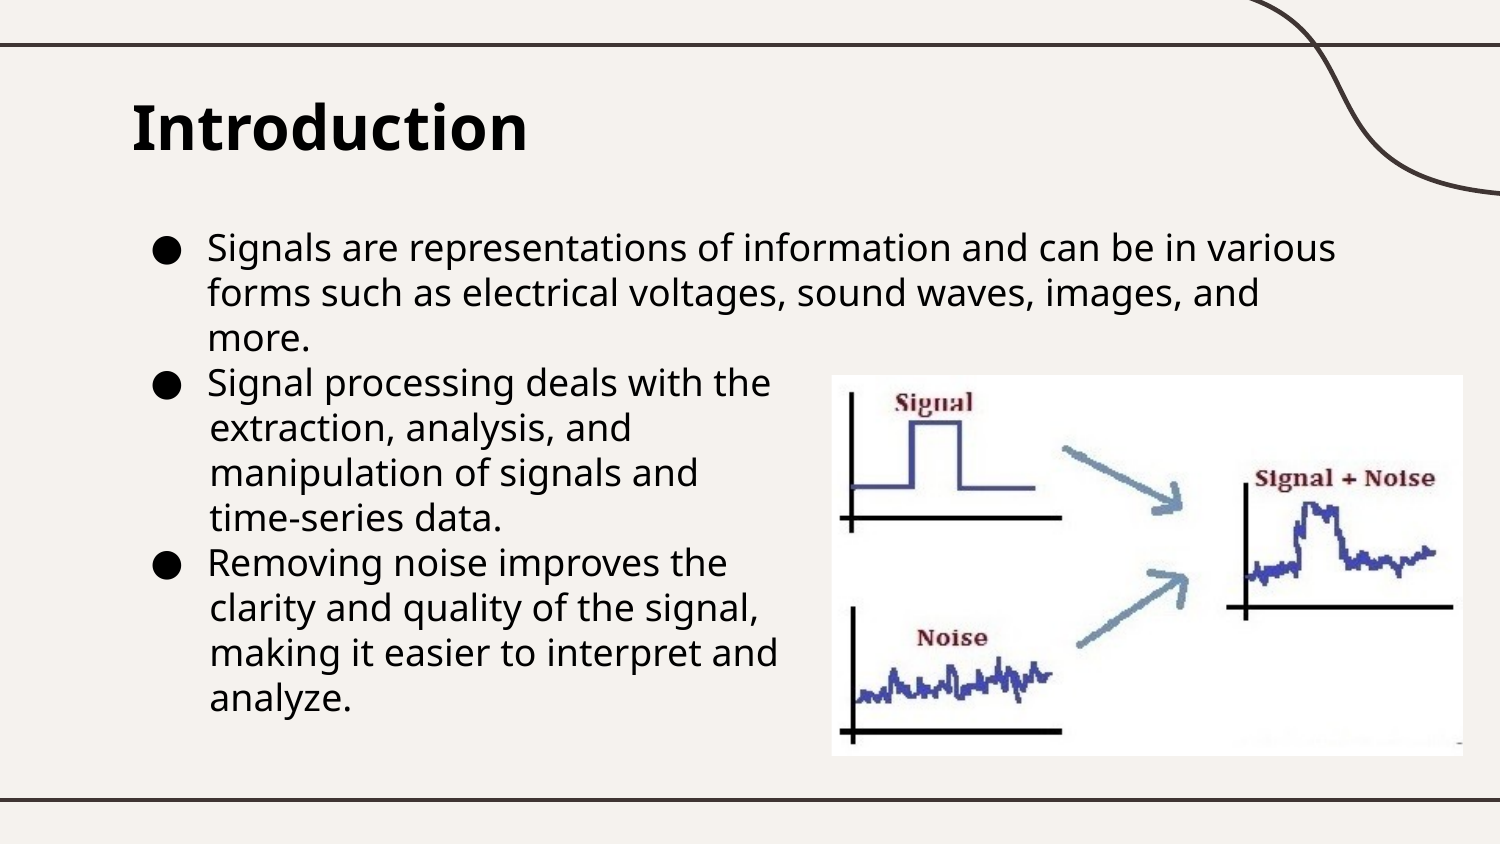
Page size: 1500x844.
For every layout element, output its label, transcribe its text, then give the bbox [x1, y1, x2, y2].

list Signals are representations of information and can be in various forms such as electrical voltages, sound waves, images, and more. Signal processing deals with the extraction, analysis, and manipulation of signals and time-series data. Removing noise improves the clarity and quality of the signal, making it easier to interpret and analyze. [116, 208, 1383, 750]
title Introduction [116, 72, 890, 167]
picture [831, 375, 1464, 756]
